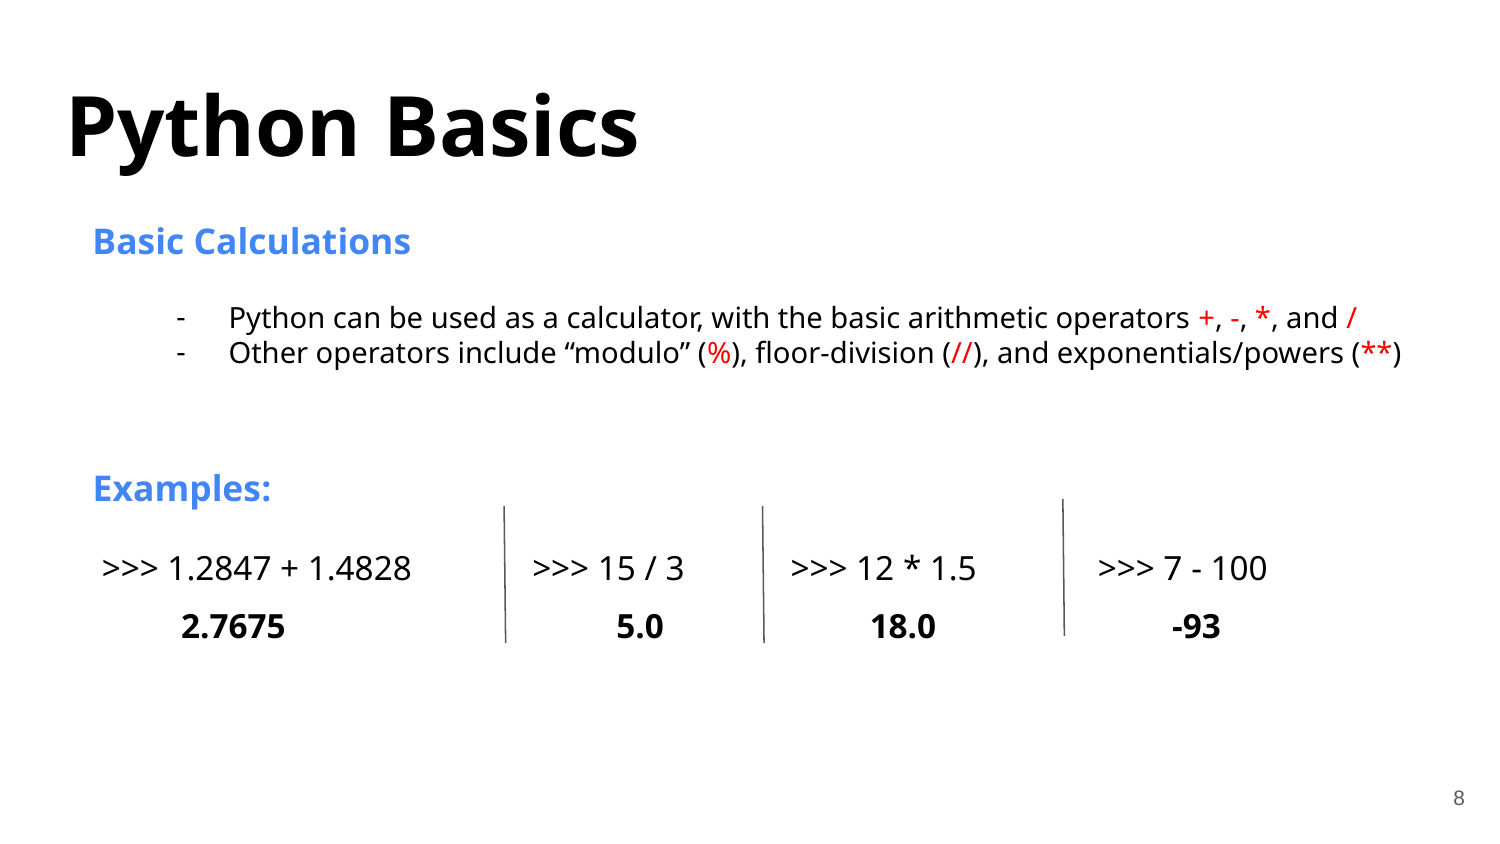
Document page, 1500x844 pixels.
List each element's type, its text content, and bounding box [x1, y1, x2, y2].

text_box Python Basics [50, 57, 864, 188]
text_box Examples: [77, 451, 320, 524]
text_box >>> 1.2847 + 1.4828 [86, 532, 498, 602]
slide_number ‹#› [1389, 764, 1480, 830]
text_box Python can be used as a calculator, with the basic arithmetic operators +, -, *, and / Other operators include “modulo” (%), floor-division (//), and exponentials/powers (**) [138, 284, 1423, 384]
text_box 2.7675 [166, 590, 353, 661]
text_box >>> 7 - 100 [1082, 532, 1372, 602]
text_box -93 [1157, 590, 1344, 661]
text_box Basic Calculations [77, 204, 574, 277]
text_box >>> 12 * 1.5 [775, 532, 1057, 602]
text_box >>> 15 / 3 [517, 532, 757, 602]
text_box 18.0 [854, 590, 1042, 661]
text_box >>> 15 / 3 [769, 532, 775, 590]
text_box 5.0 [601, 590, 788, 661]
